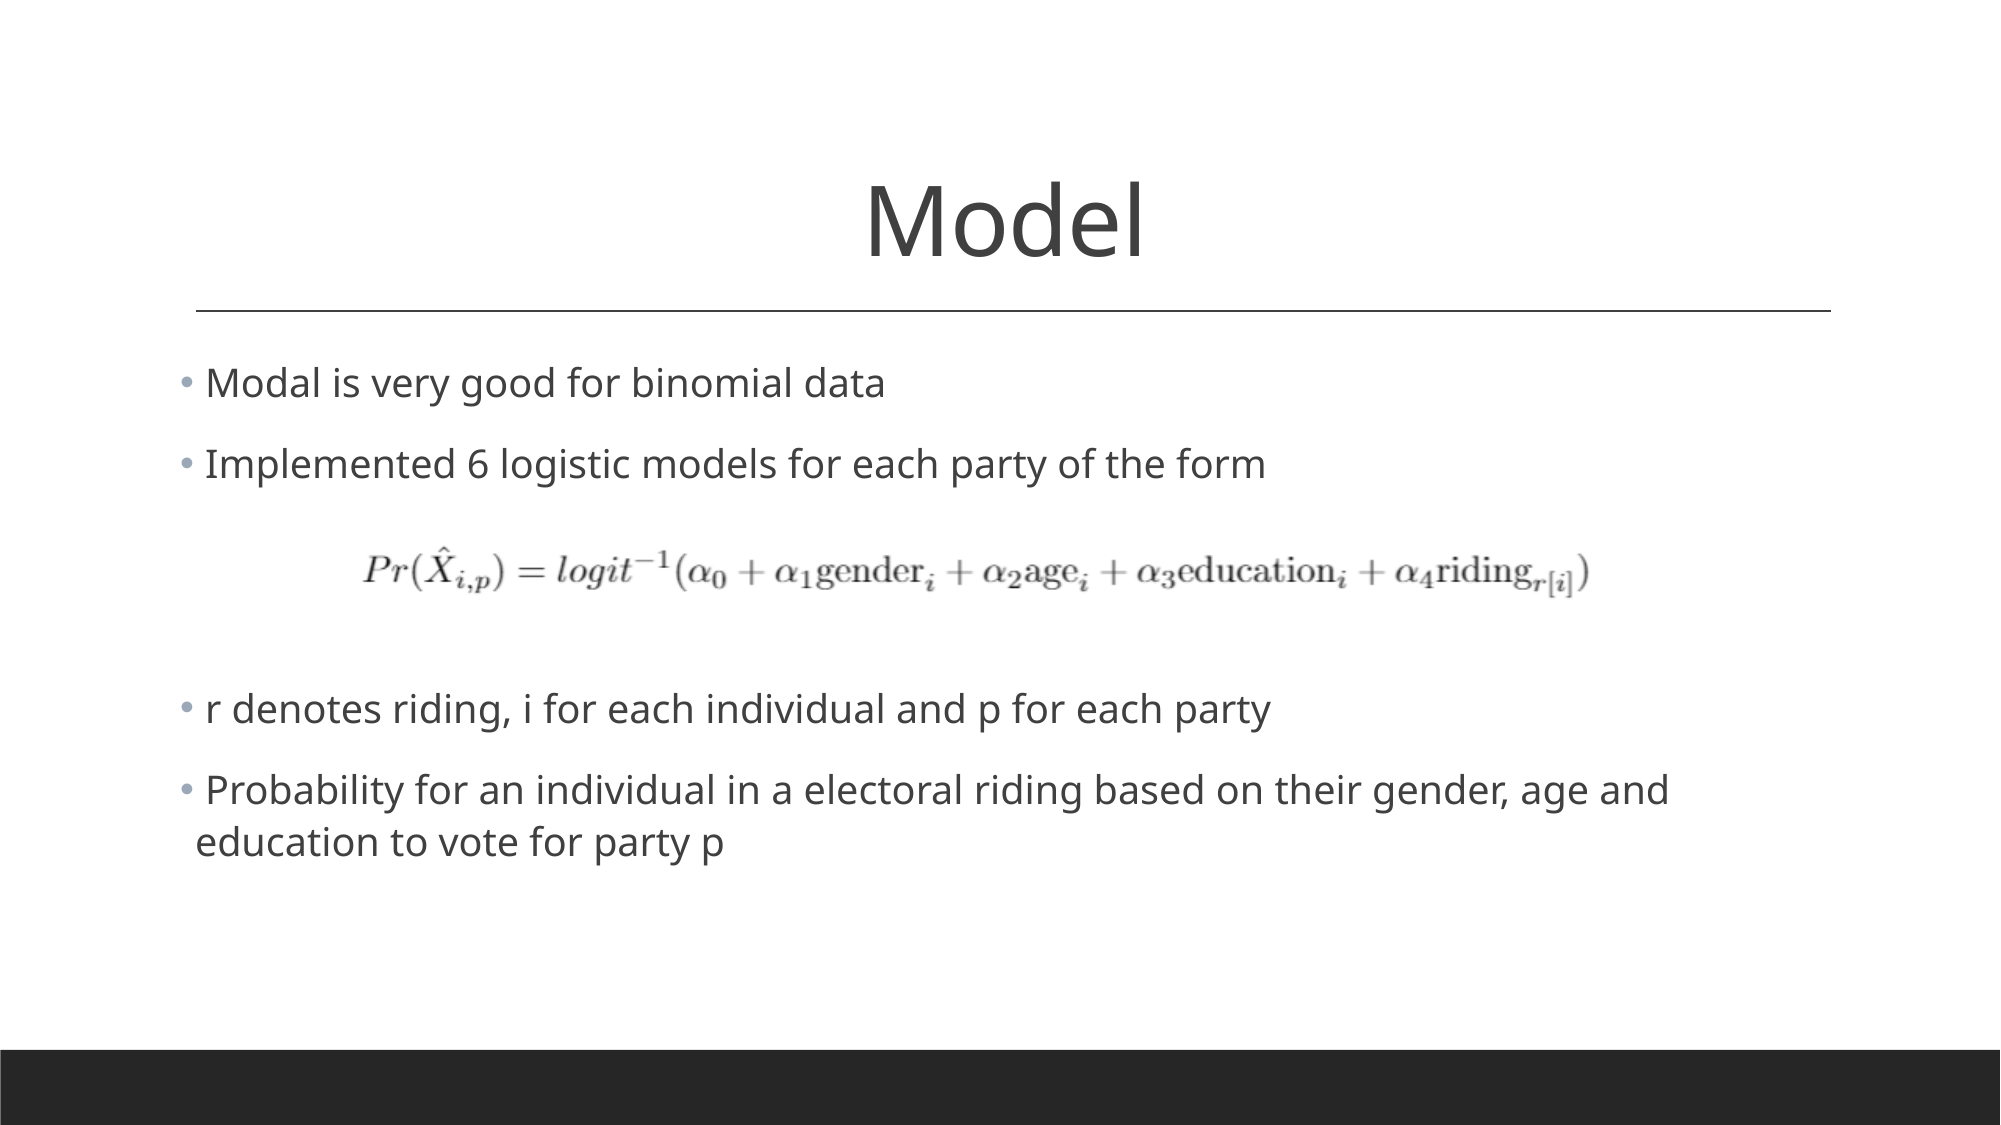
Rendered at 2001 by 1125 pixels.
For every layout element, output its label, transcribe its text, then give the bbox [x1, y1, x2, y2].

picture [326, 520, 1633, 627]
list Modal is very good for binomial data Implemented 6 logistic models for each party of the form r denotes riding, i for each individual and p for each party Probability for an individual in a electoral riding based on their gender, age and education to vote for party p [180, 345, 1830, 963]
title Model [180, 47, 1830, 285]
